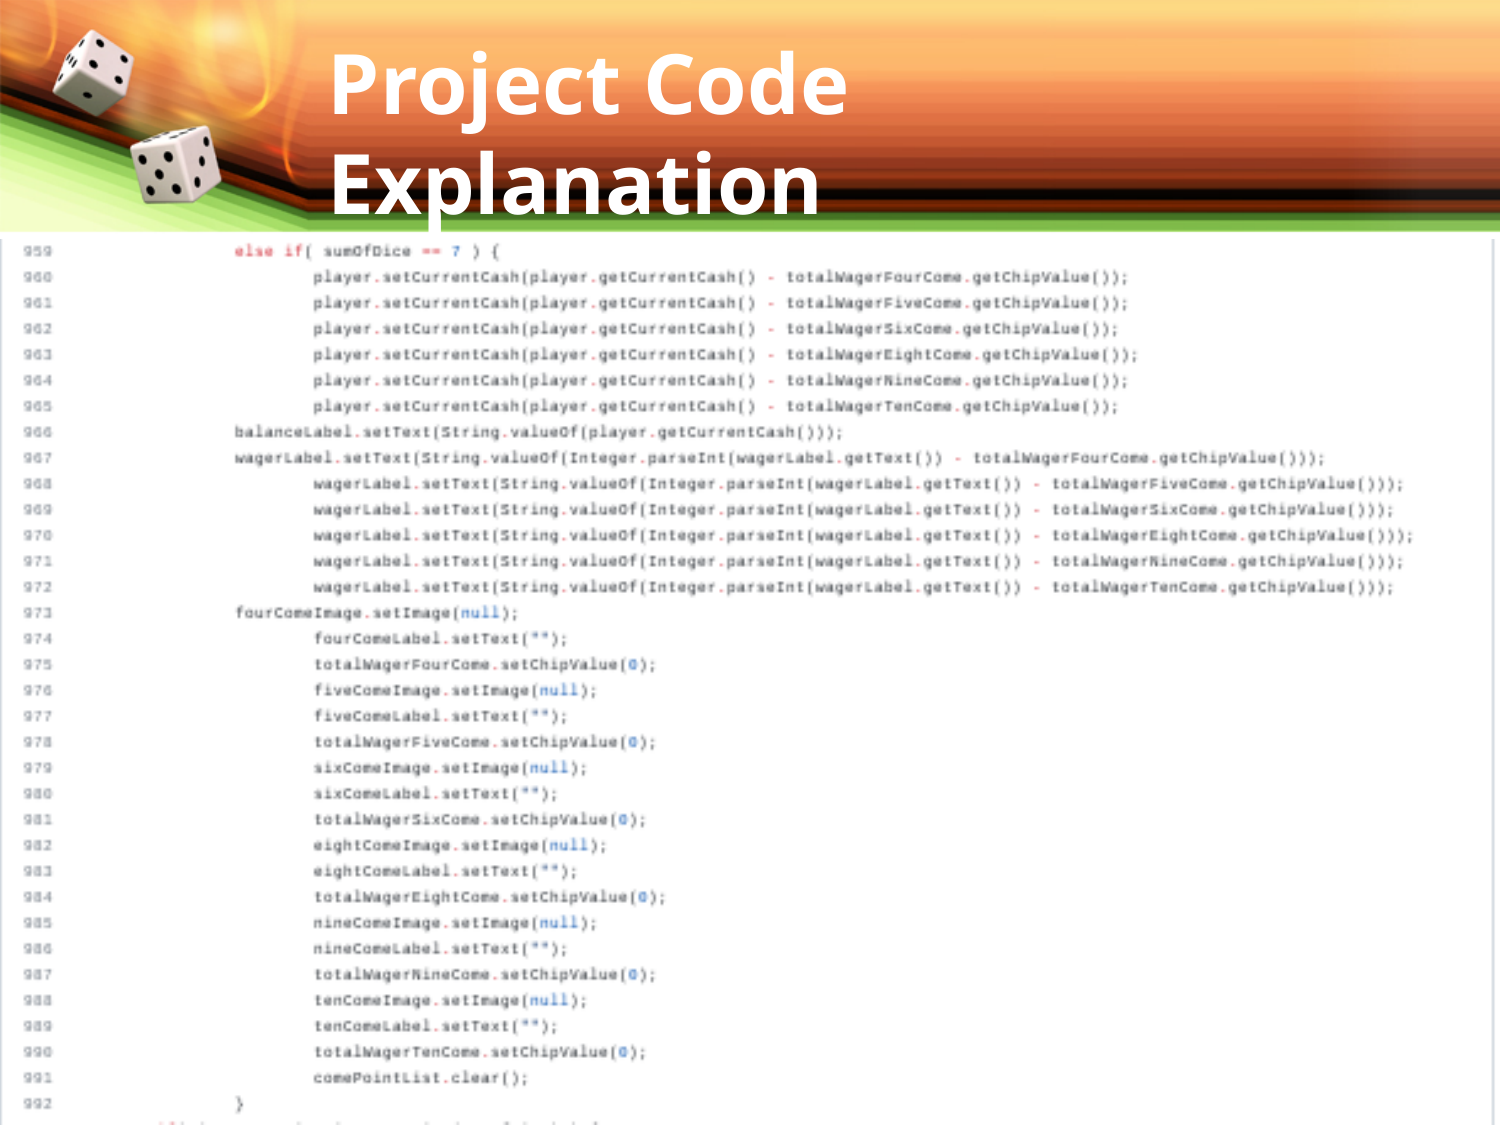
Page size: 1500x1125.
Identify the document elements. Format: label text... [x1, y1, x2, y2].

picture [0, 0, 1500, 1125]
title Project Code Explanation [312, 78, 1235, 185]
